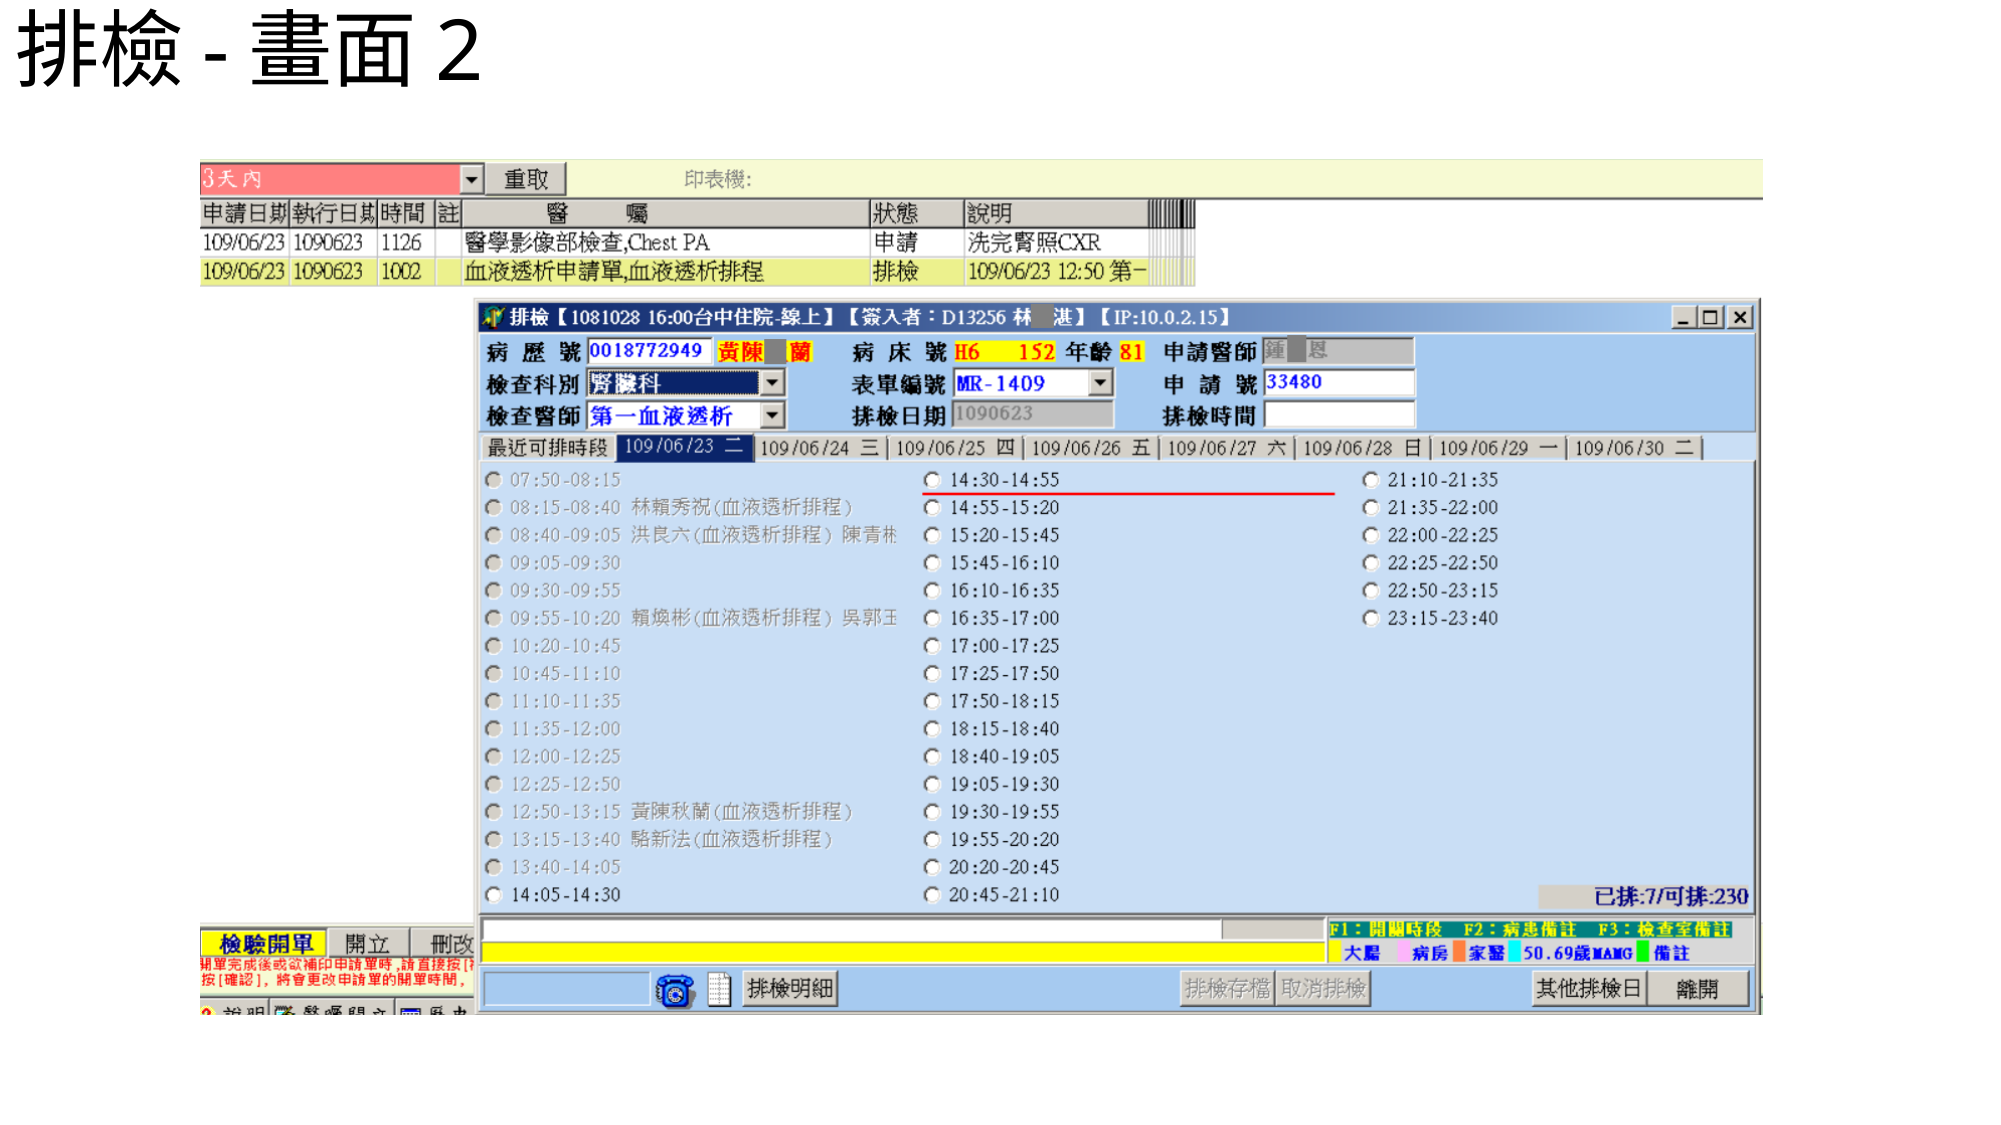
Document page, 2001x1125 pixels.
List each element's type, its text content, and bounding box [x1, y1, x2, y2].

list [200, 159, 1763, 1015]
title 排檢-畫面2 [0, 0, 1725, 107]
